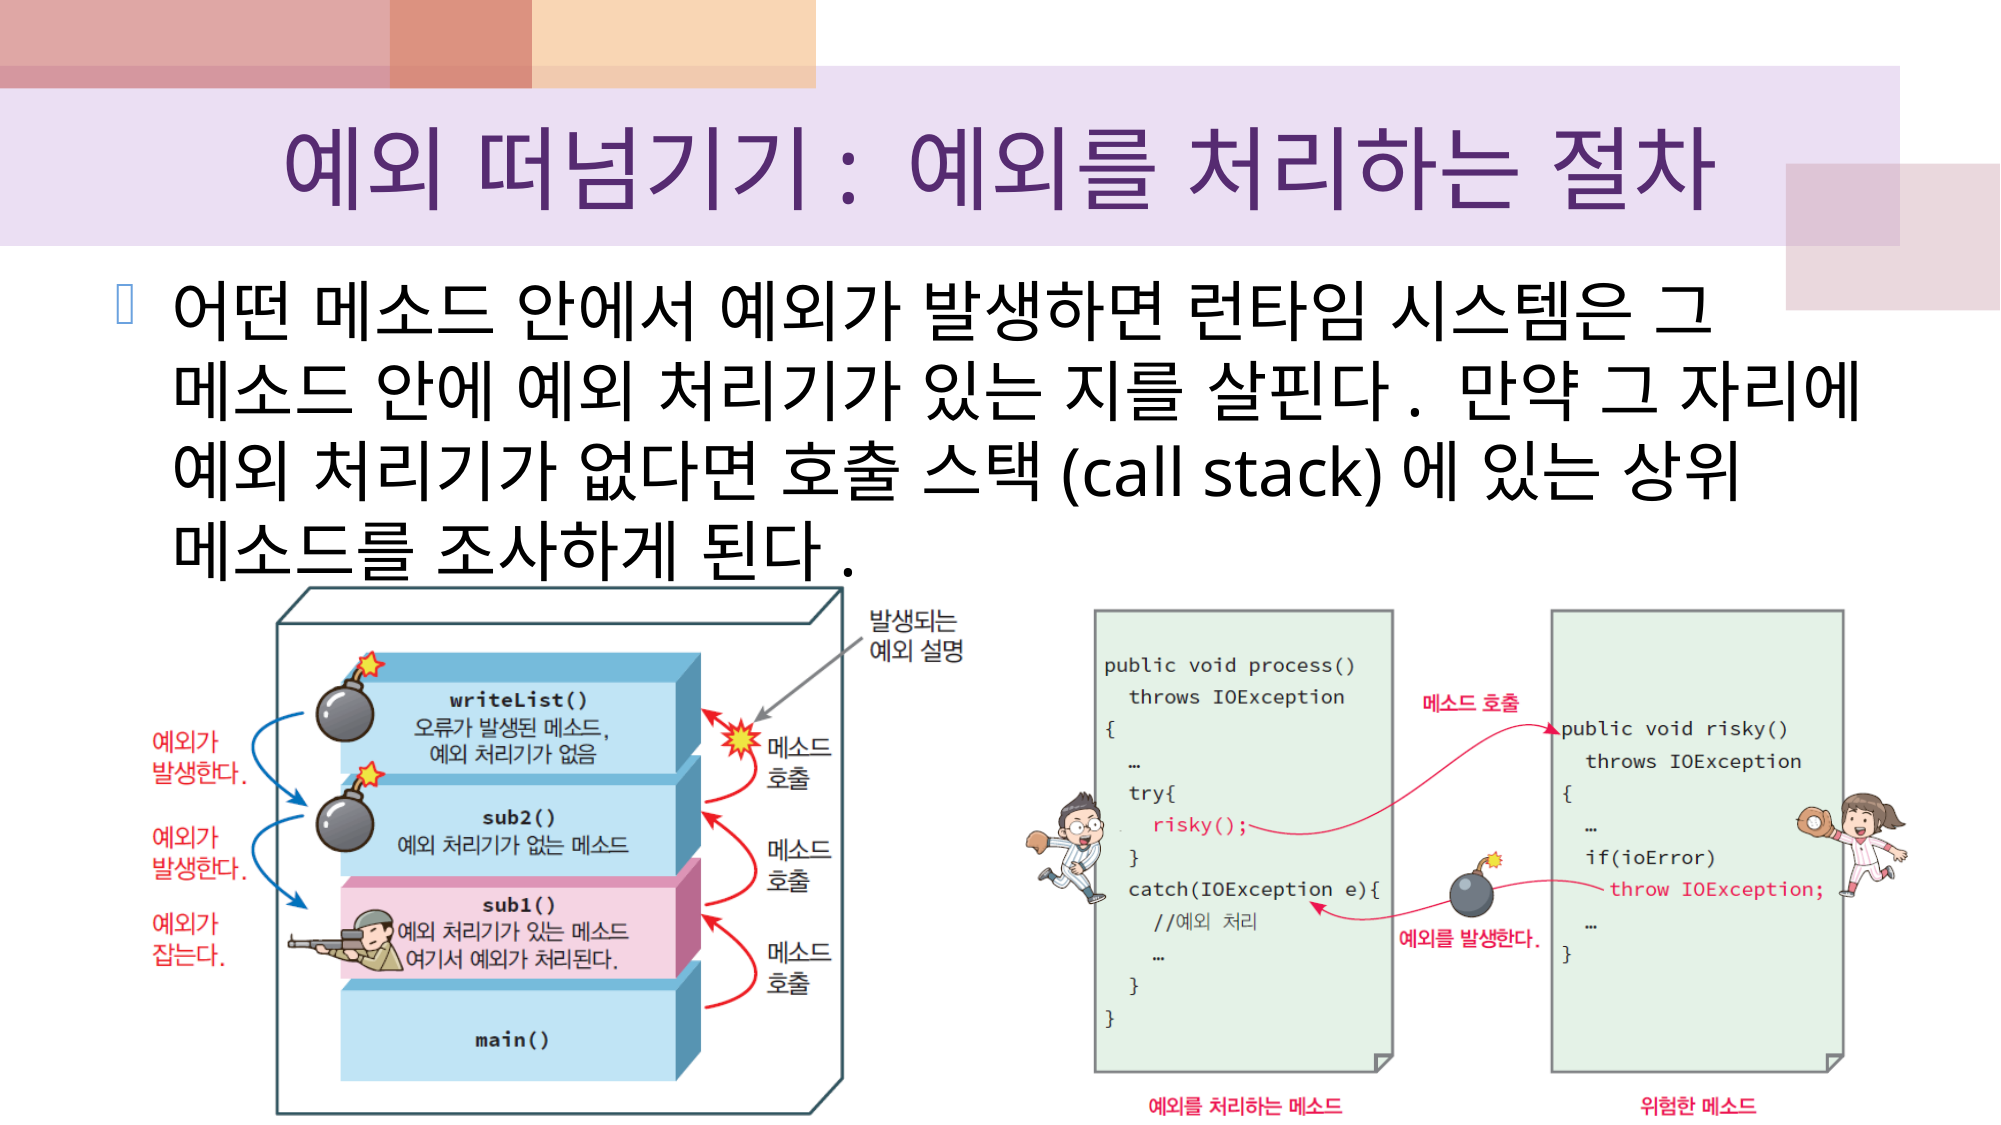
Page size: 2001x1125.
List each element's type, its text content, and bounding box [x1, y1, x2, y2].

title 예외 떠넘기기: 예외를 처리하는 절차 [99, 88, 1900, 246]
picture [129, 563, 982, 1125]
list 어떤 메소드 안에서 예외가 발생하면 런타임 시스템은 그 메소드 안에 예외 처리기가 있는 지를 살핀다. 만약 그 자리에 예외 처리기가 없다면 호출 스택(call stack)에 있는 상위 메소드를 조사하게 된다. [99, 262, 1900, 1005]
picture [1011, 589, 1926, 1125]
